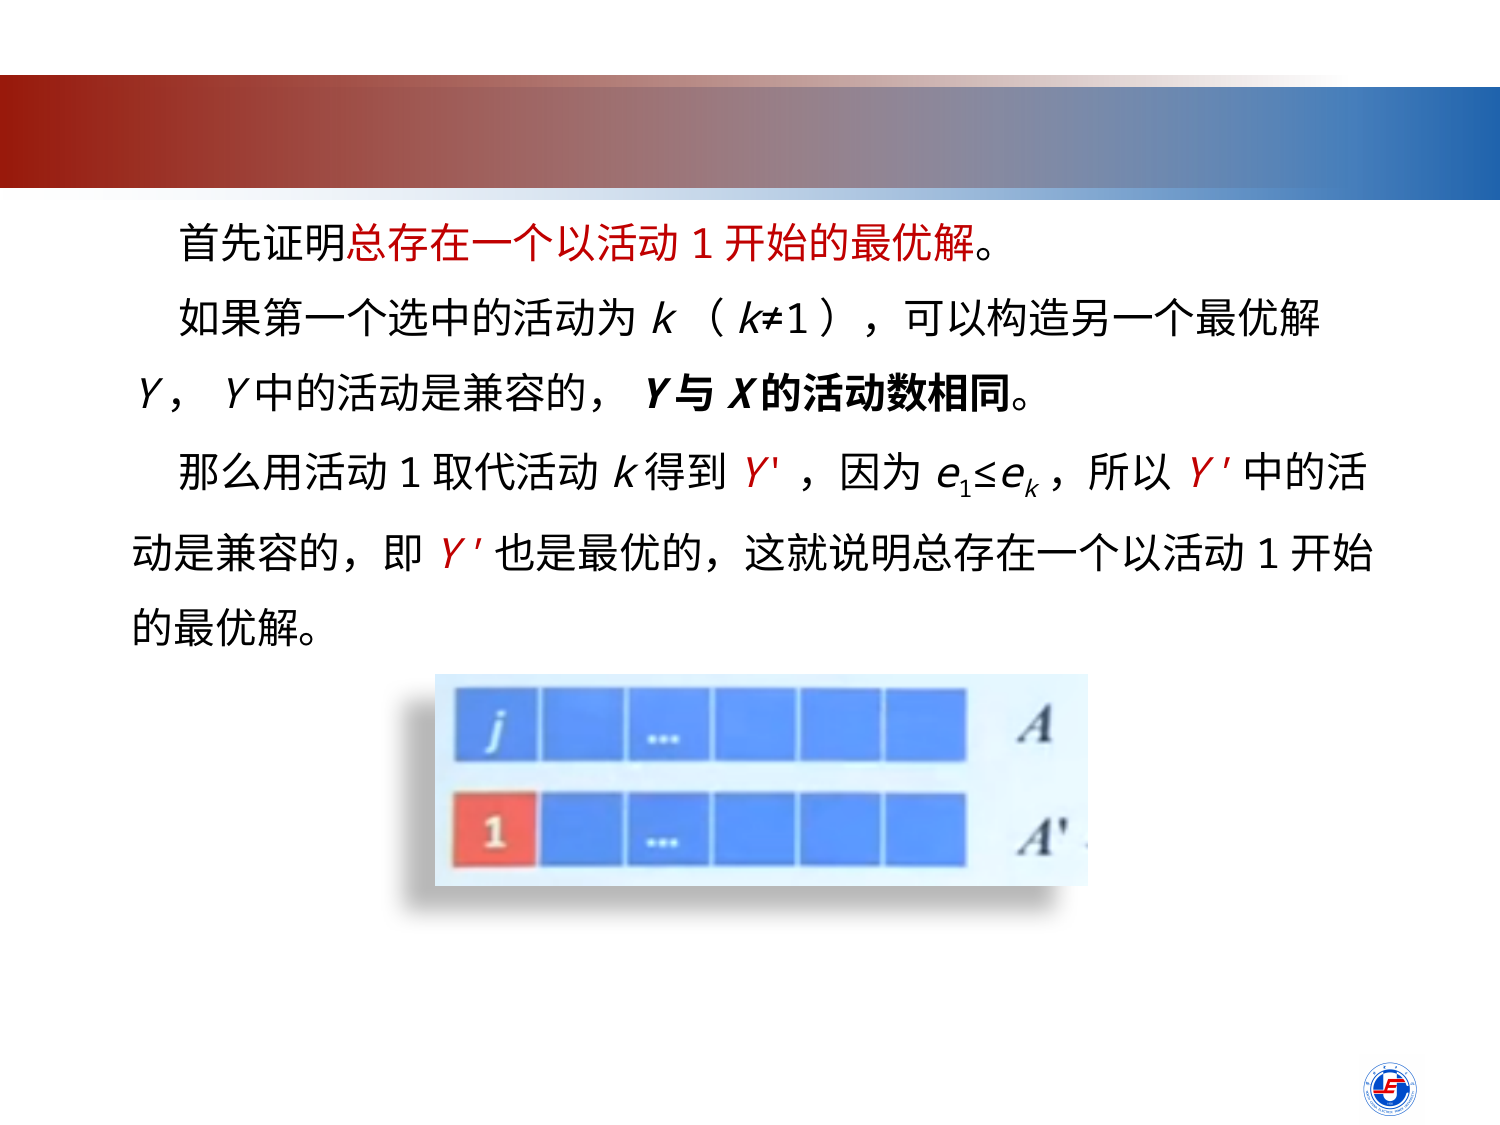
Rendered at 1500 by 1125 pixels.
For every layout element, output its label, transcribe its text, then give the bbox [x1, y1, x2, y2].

picture [1359, 1054, 1425, 1125]
picture [435, 674, 1088, 886]
text_box 首先证明总存在一个以活动1开始的最优解。 如果第一个选中的活动为k（k≠1），可以构造另一个最优解Y，Y中的活动是兼容的，Y与X的活动数相同。 那么用活动1取代活动k得到Y'，因为e1≤ek，所以Y'中的活动是兼容的，即Y'也是最优的，这就说明总存在一个以活动1开始的最优解。 [117, 184, 1407, 660]
